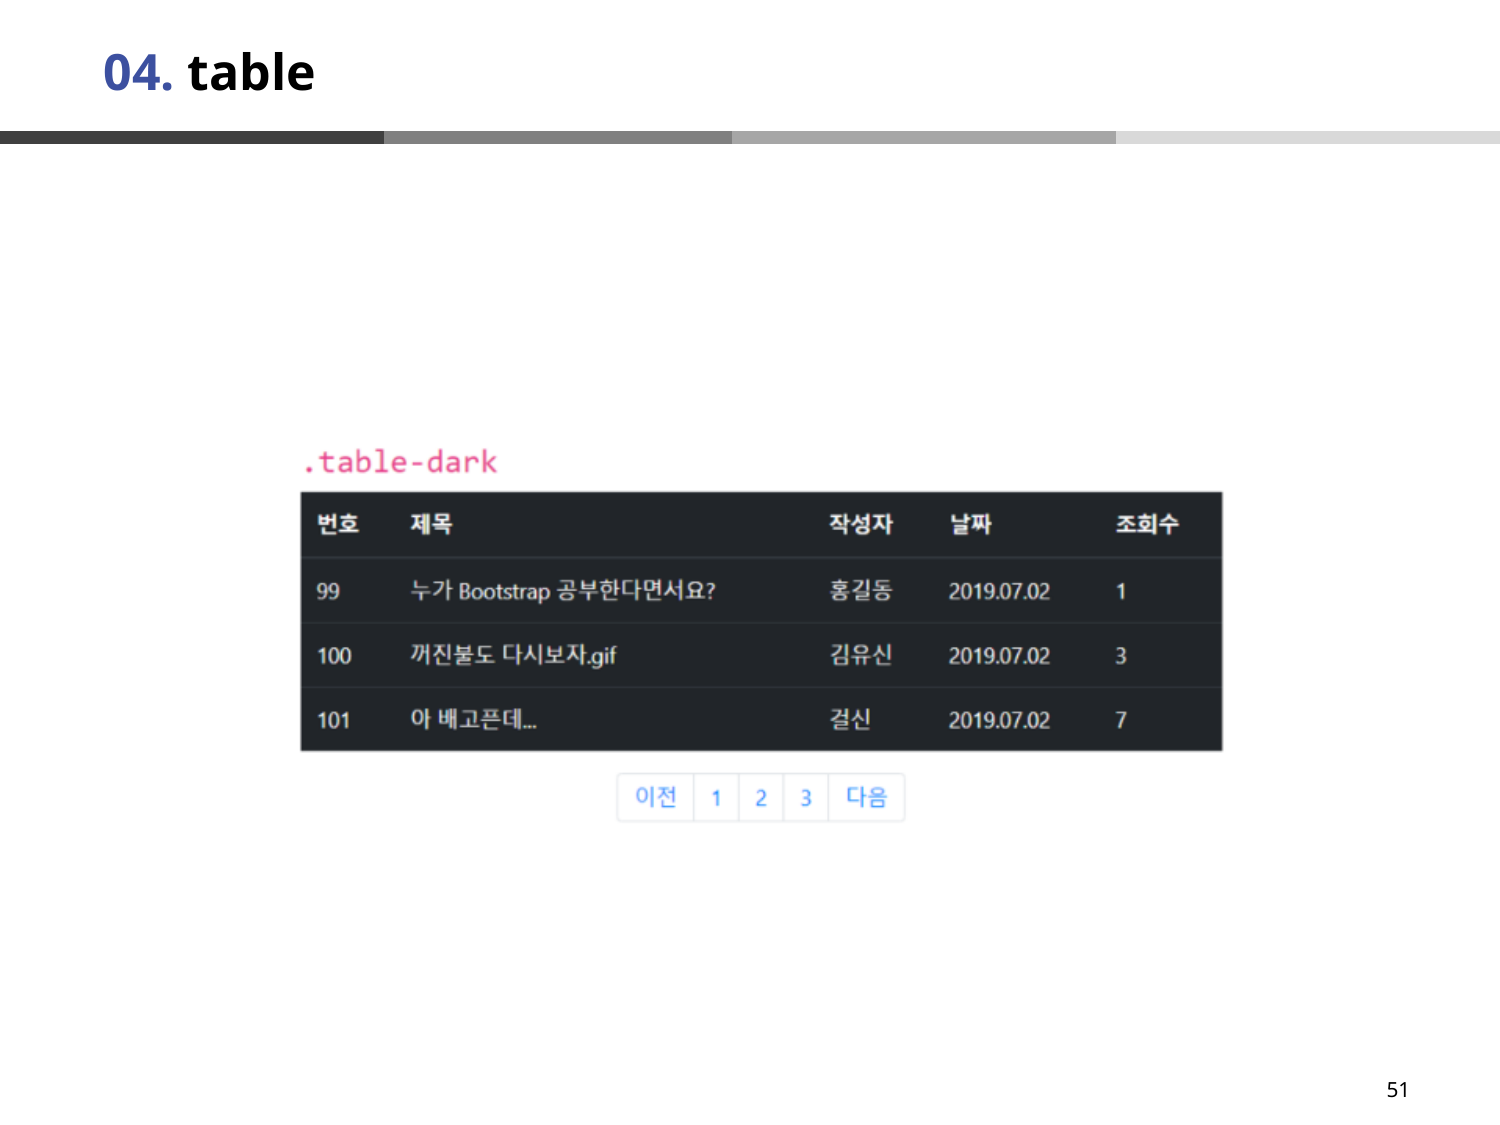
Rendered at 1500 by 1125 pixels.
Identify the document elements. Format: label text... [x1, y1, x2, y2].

slide_number 51 [1074, 1068, 1425, 1111]
title 04. table [88, 25, 1211, 116]
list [291, 436, 1233, 842]
